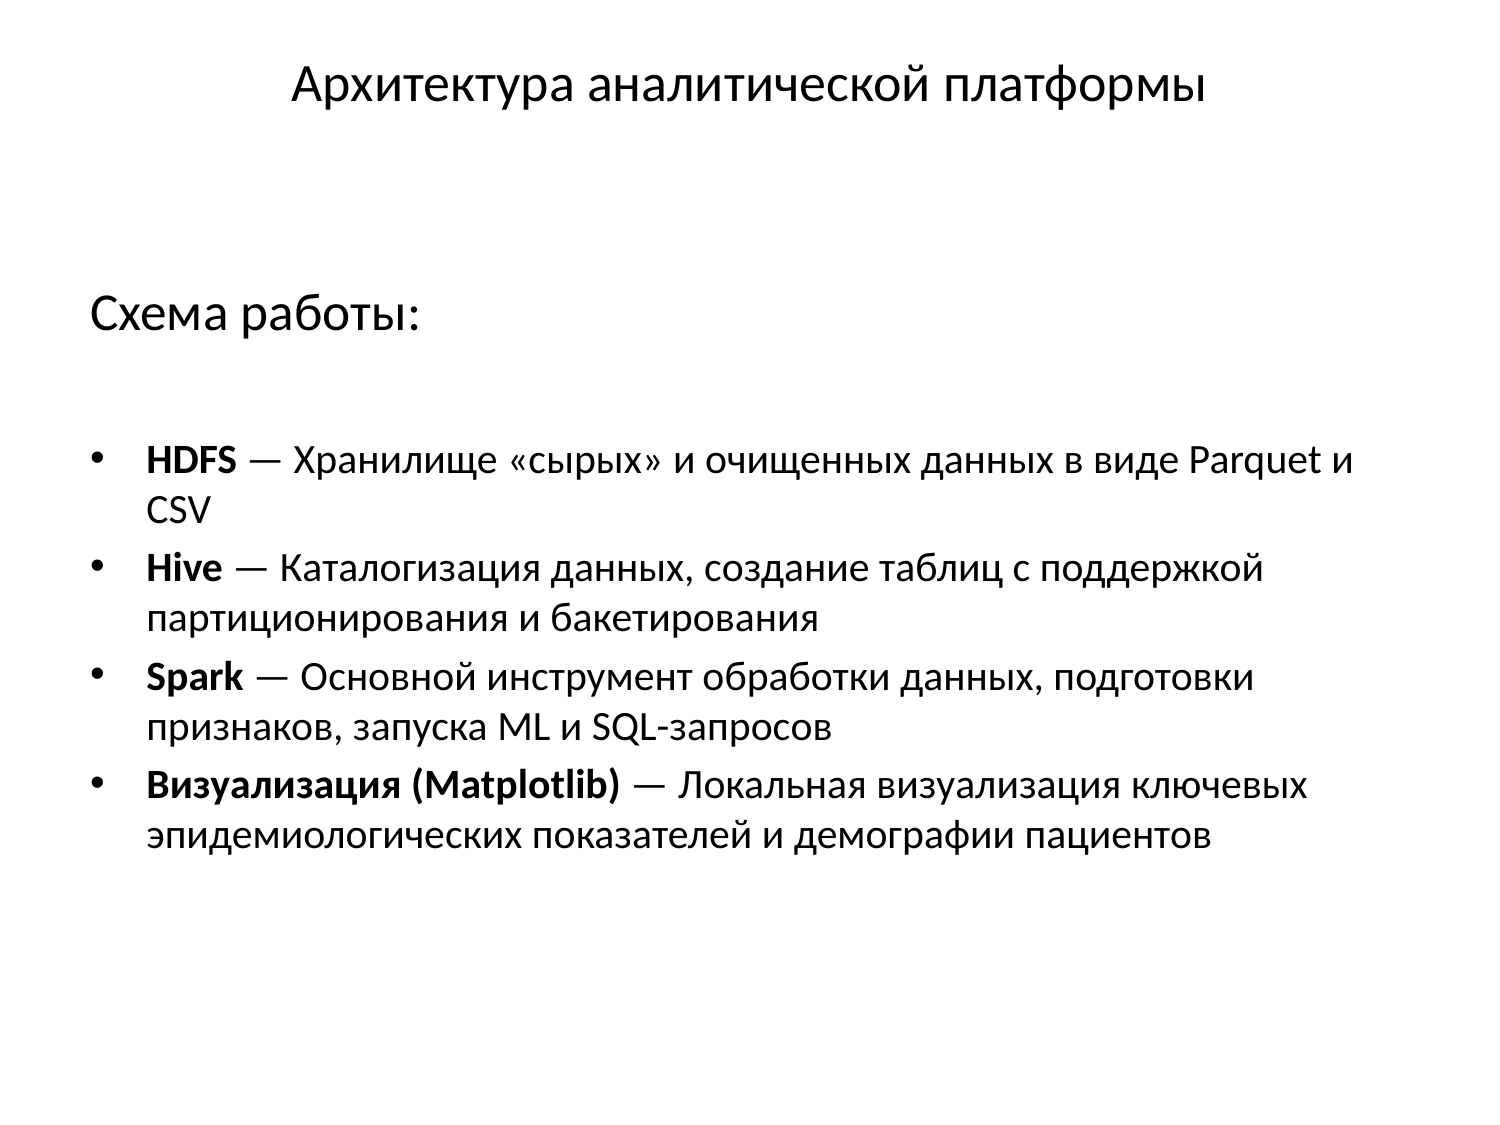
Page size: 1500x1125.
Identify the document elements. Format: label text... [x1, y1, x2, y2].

title Архитектура аналитической платформы [167, 39, 1333, 121]
text_box Схема работы: [75, 269, 466, 350]
list HDFS — Хранилище «сырых» и очищенных данных в виде Parquet и CSV Hive — Каталогизация данных, создание таблиц с поддержкой партиционирования и бакетирования Spark — Основной инструмент обработки данных, подготовки признаков, запуска ML и SQL-запросов Визуализация (Matplotlib) — Локальная визуализация ключевых эпидемиологических показателей и демографии пациентов [75, 424, 1425, 877]
